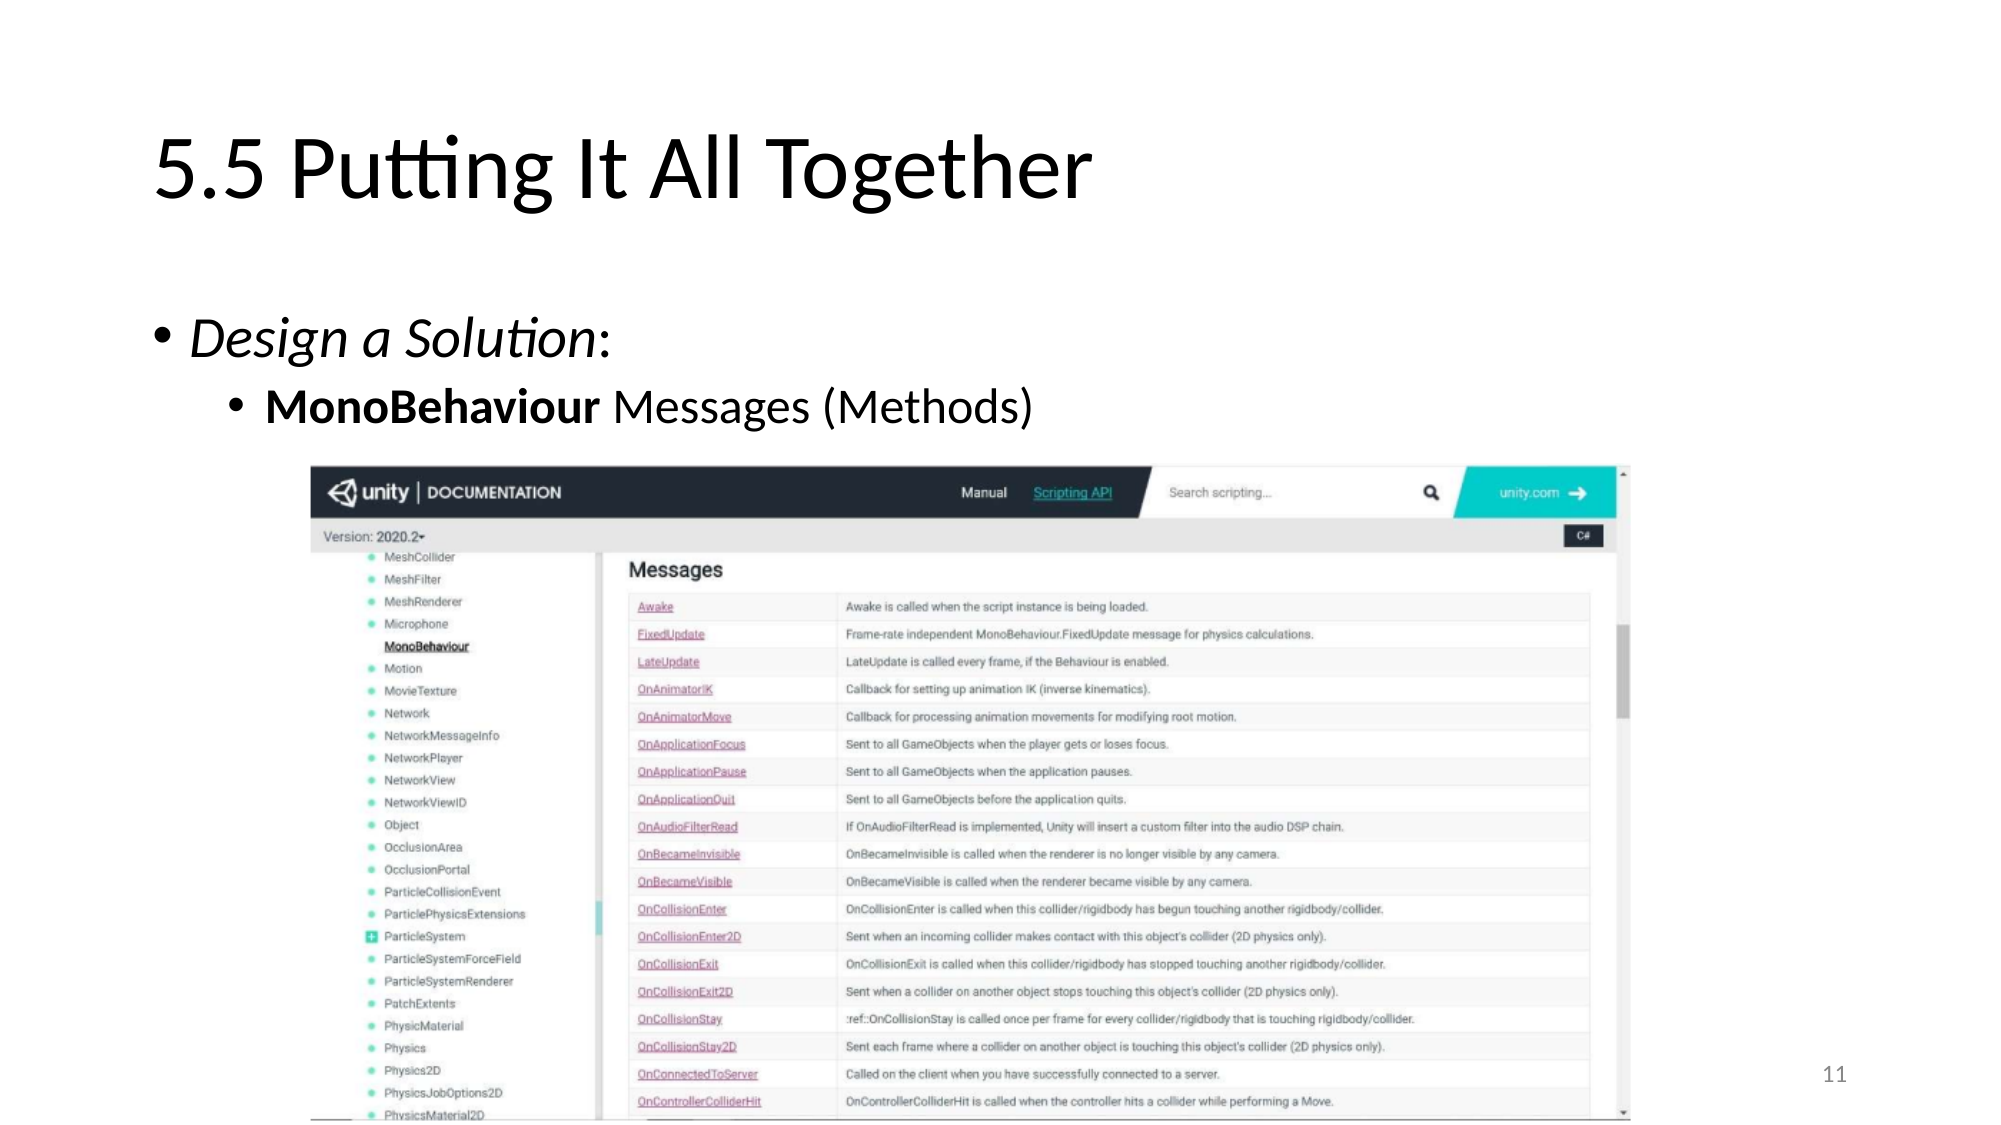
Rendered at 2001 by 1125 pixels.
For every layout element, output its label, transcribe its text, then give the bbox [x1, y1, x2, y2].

list Design a Solution: MonoBehaviour Messages (Methods) [137, 299, 1971, 1103]
slide_number 11 [1642, 1042, 1863, 1103]
picture [308, 463, 1638, 1125]
title 5.5 Putting It All Together [137, 59, 1863, 278]
